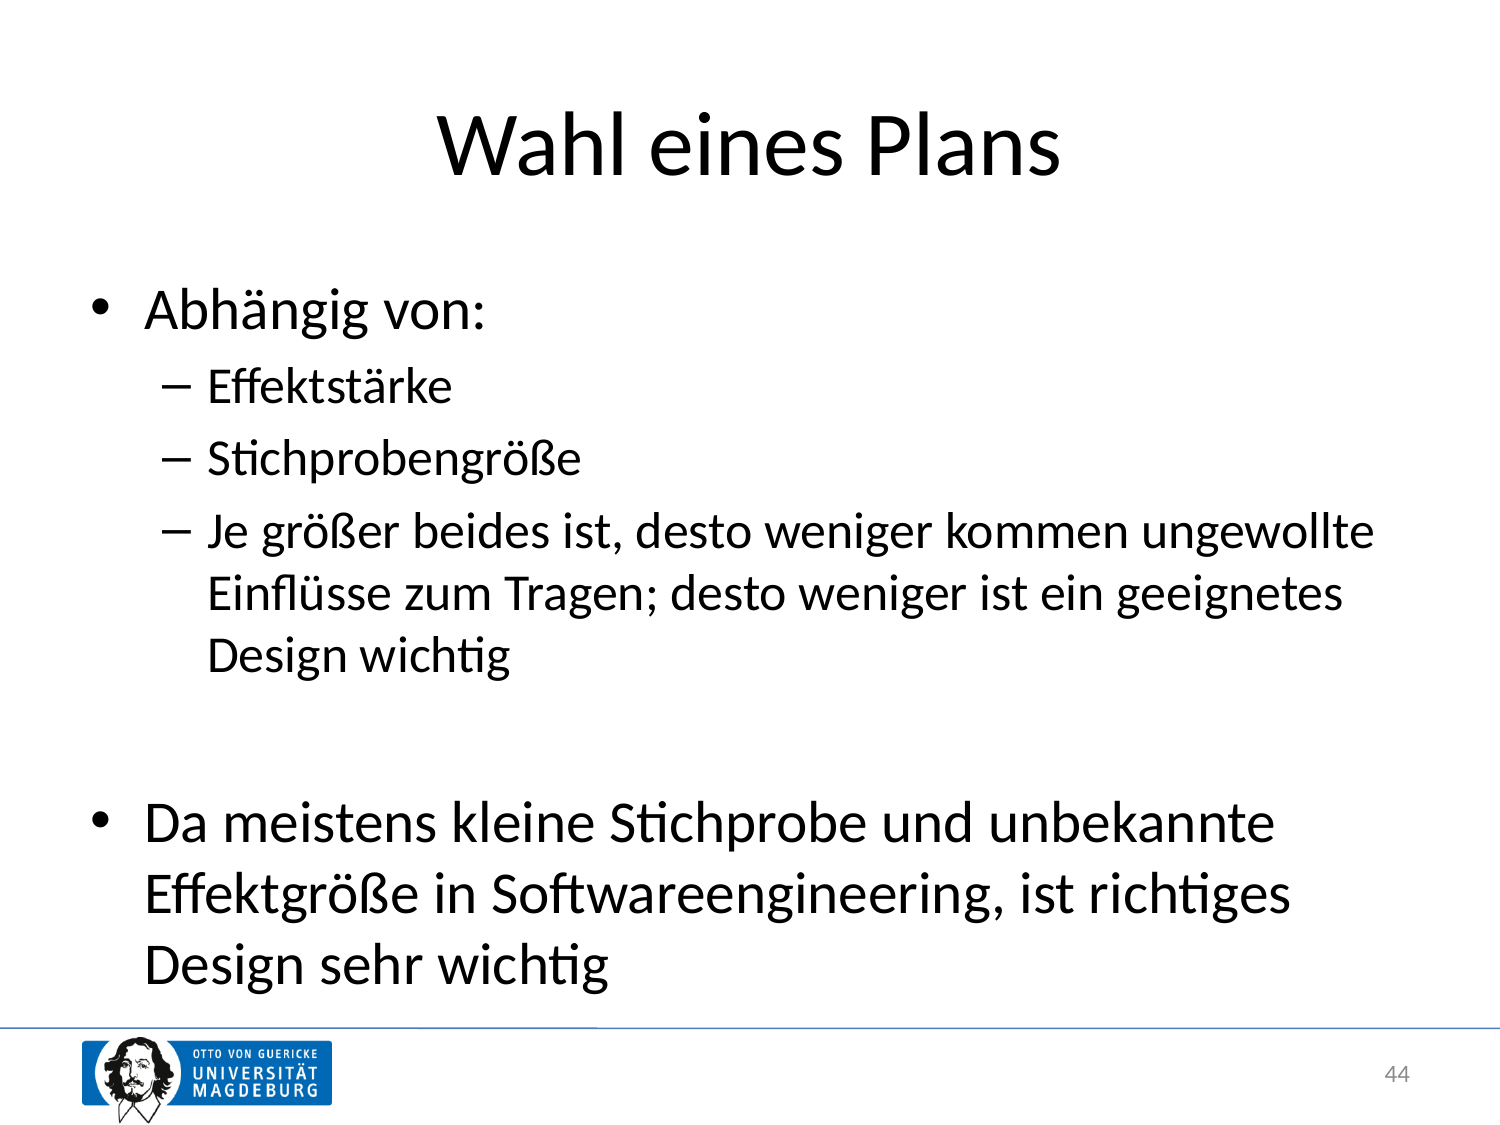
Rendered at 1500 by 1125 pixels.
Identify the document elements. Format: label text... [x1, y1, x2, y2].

title Wahl eines Plans [75, 45, 1425, 233]
list Abhängig von: Effektstärke Stichprobengröße Je größer beides ist, desto weniger kommen ungewollte Einflüsse zum Tragen; desto weniger ist ein geeignetes Design wichtig Da meistens kleine Stichprobe und unbekannte Effektgröße in Softwareengineering, ist richtiges Design sehr wichtig [75, 262, 1425, 1005]
slide_number 44 [1289, 1042, 1425, 1103]
picture [82, 1037, 340, 1125]
